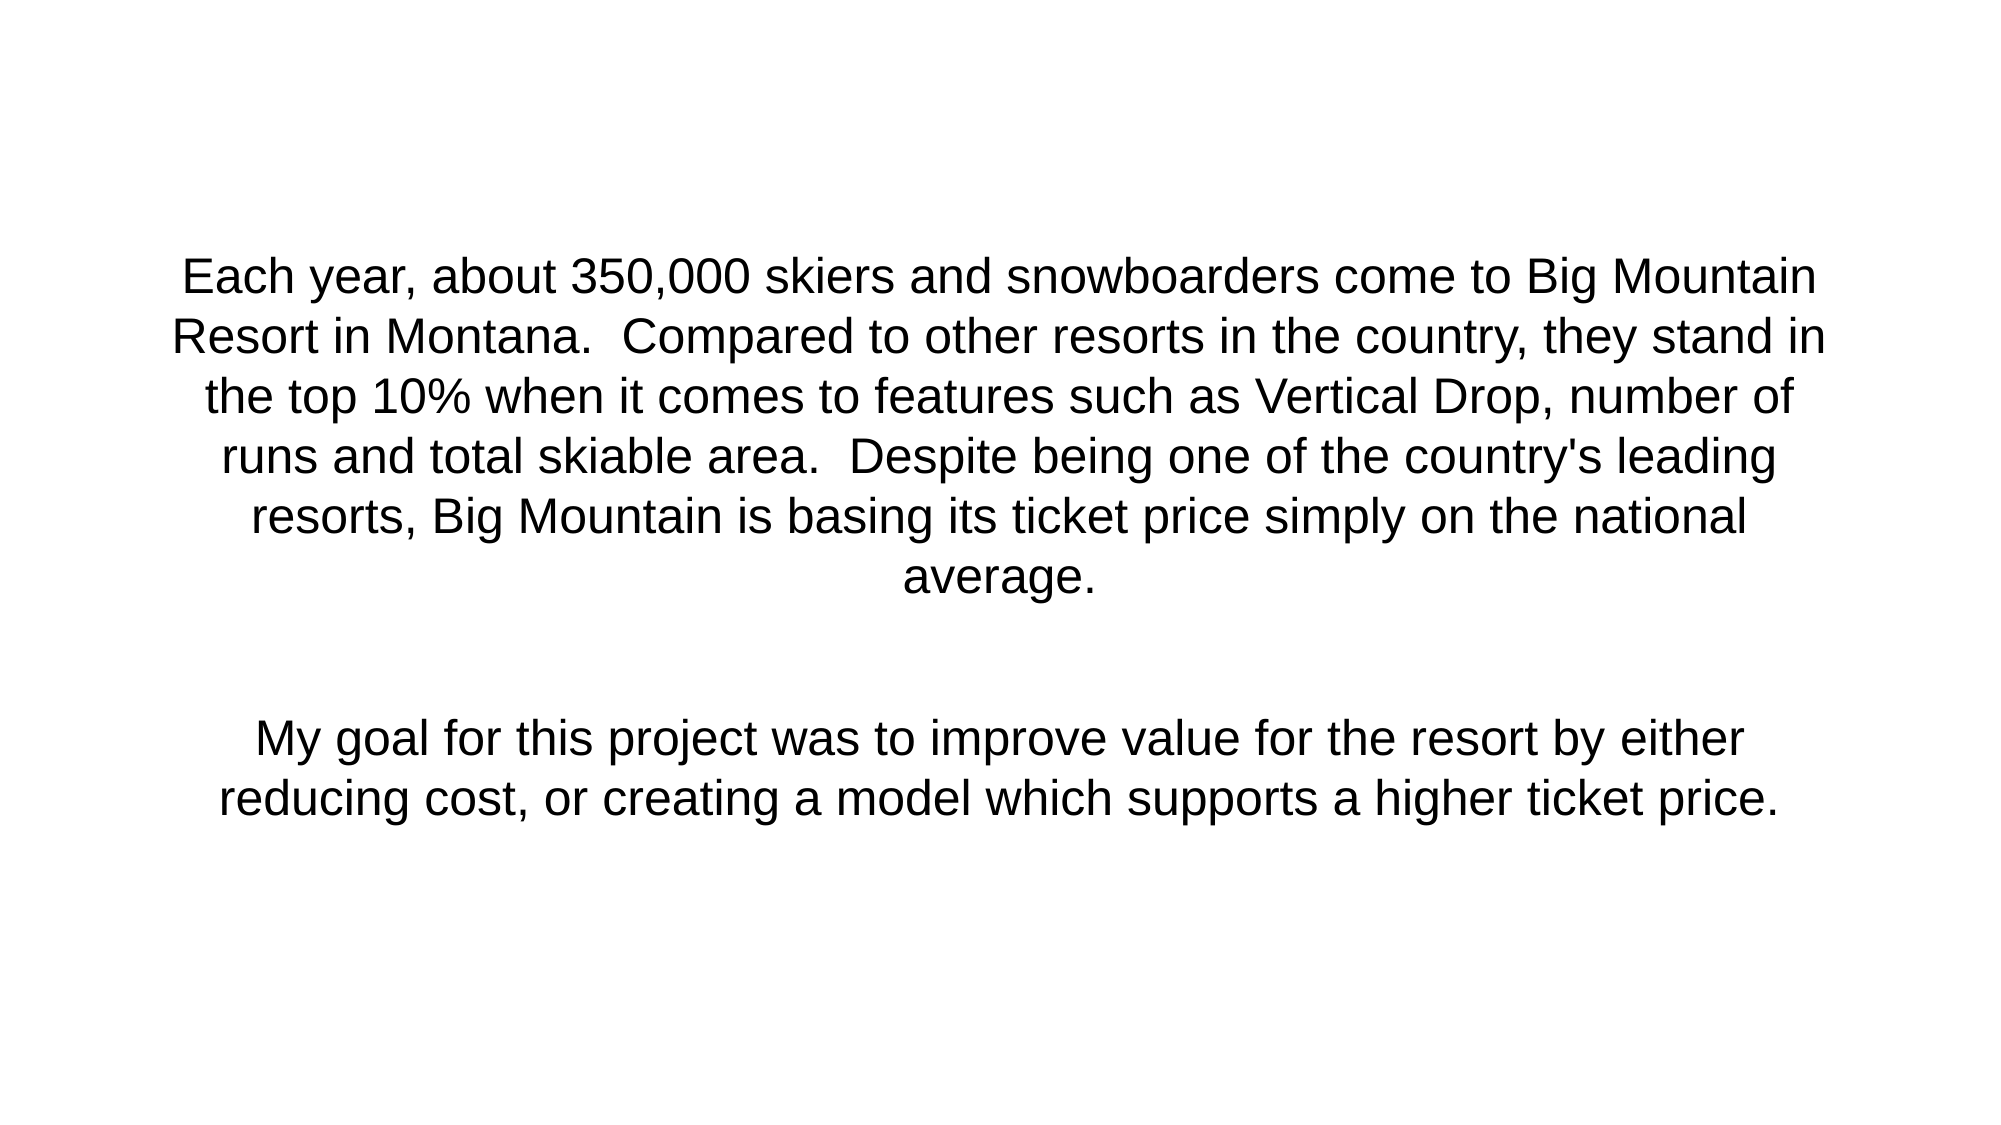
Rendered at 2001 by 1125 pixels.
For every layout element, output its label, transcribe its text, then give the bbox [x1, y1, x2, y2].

list Each year, about 350,000 skiers and snowboarders come to Big Mountain Resort in Montana. Compared to other resorts in the country, they stand in the top 10% when it comes to features such as Vertical Drop, number of runs and total skiable area. Despite being one of the country's leading resorts, Big Mountain is basing its ticket price simply on the national average. My goal for this project was to improve value for the resort by either reducing cost, or creating a model which supports a higher ticket price. [137, 235, 1863, 866]
